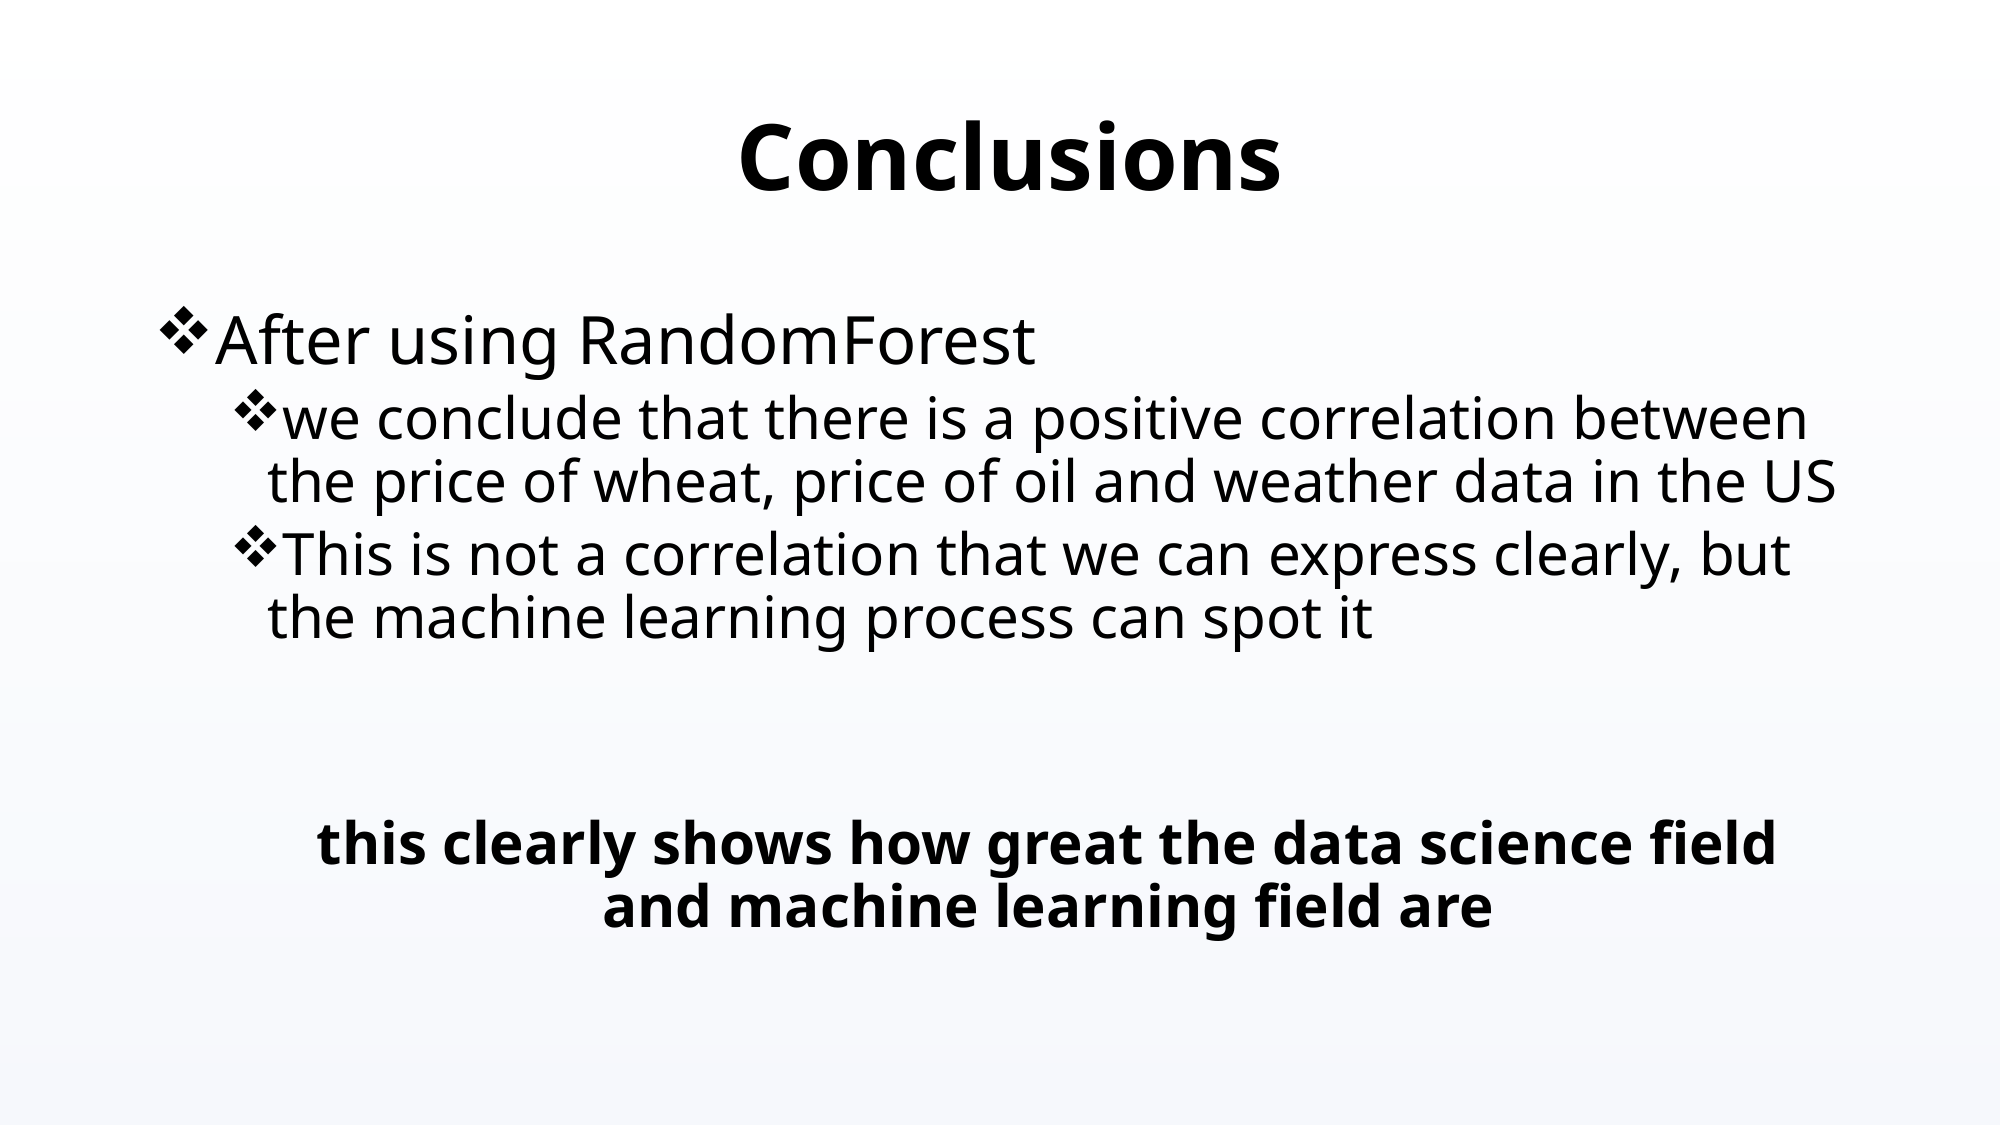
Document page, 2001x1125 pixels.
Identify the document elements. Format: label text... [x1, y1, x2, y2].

list After using RandomForest we conclude that there is a positive correlation between the price of wheat, price of oil and weather data in the US This is not a correlation that we can express clearly, but the machine learning process can spot it [139, 299, 1863, 702]
title Conclusions [0, 5, 2000, 223]
text_box this clearly shows how great the data science field and machine learning field are [197, 807, 1824, 1014]
